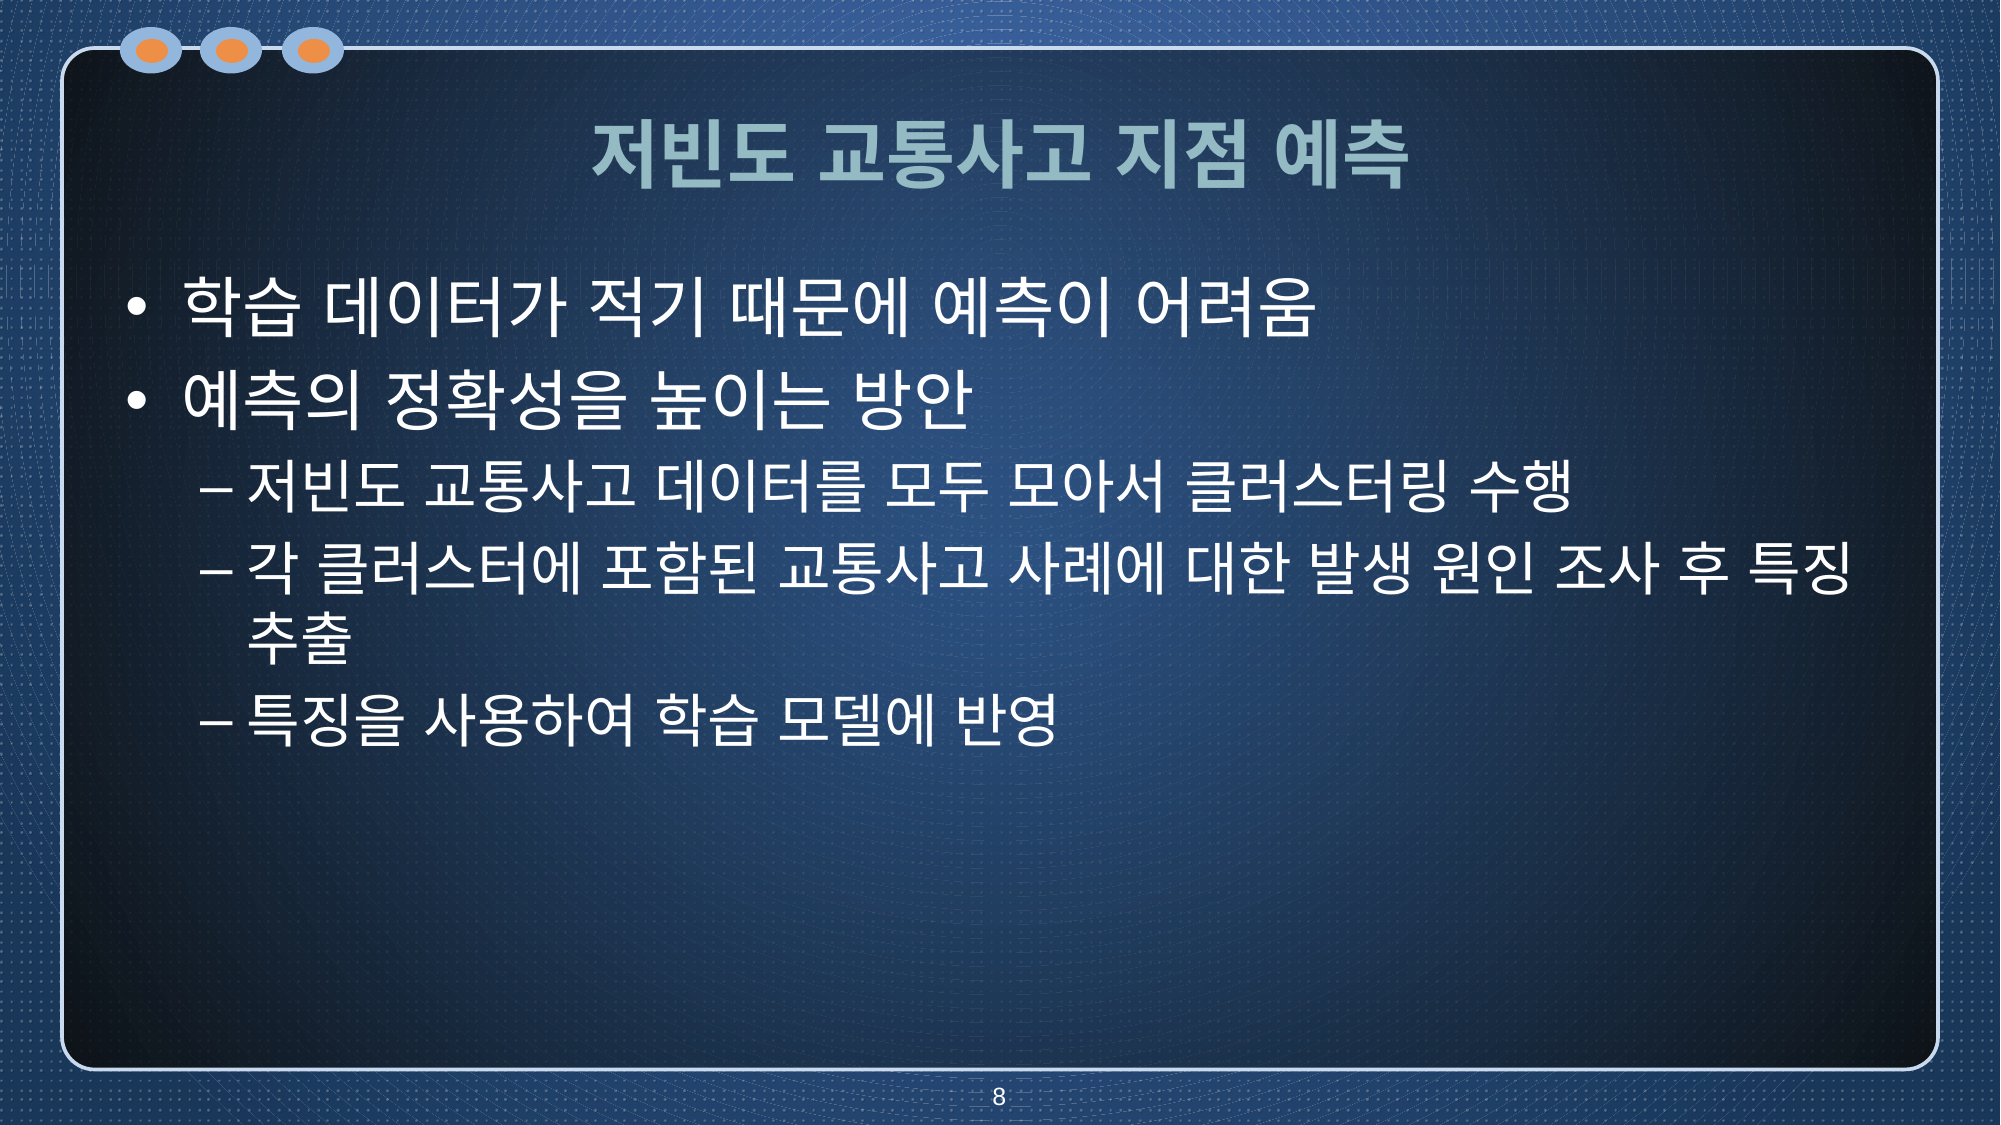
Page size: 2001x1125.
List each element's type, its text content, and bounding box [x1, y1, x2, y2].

title 저빈도 교통사고 지점 예측 [110, 75, 1892, 231]
slide_number 8 [766, 1075, 1233, 1116]
list 학습 데이터가 적기 때문에 예측이 어려움 예측의 정확성을 높이는 방안 저빈도 교통사고 데이터를 모두 모아서 클러스터링 수행 각 클러스터에 포함된 교통사고 사례에 대한 발생 원인 조사 후 특징 추출 특징을 사용하여 학습 모델에 반영 [110, 258, 1886, 1050]
